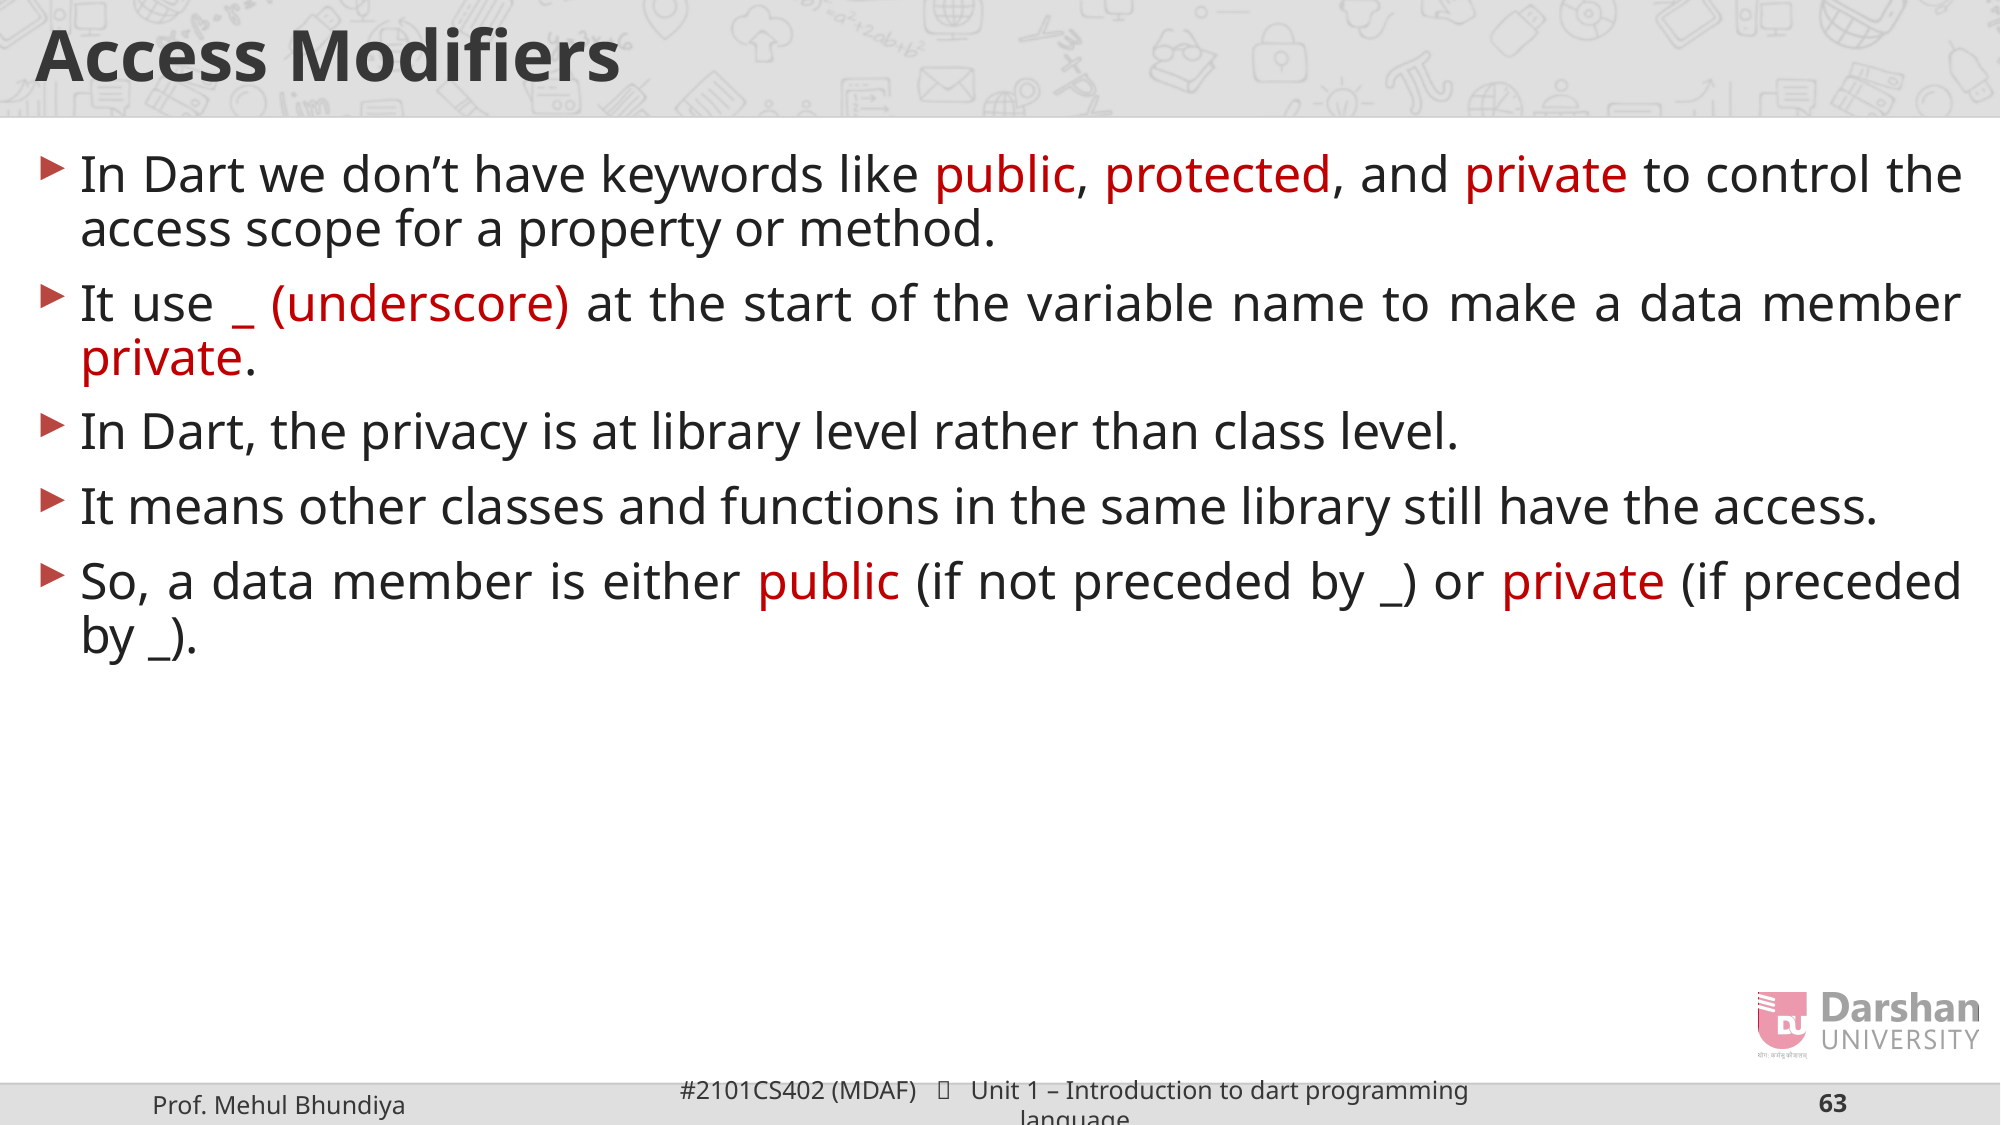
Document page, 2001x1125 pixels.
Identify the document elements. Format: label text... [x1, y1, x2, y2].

title Access Modifiers [0, 0, 2000, 117]
list In Dart we don’t have keywords like public, protected, and private to control the access scope for a property or method. It use _ (underscore) at the start of the variable name to make a data member private. In Dart, the privacy is at library level rather than class level. It means other classes and functions in the same library still have the access. So, a data member is either public (if not preceded by _) or private (if preceded by _). [21, 141, 1979, 1059]
